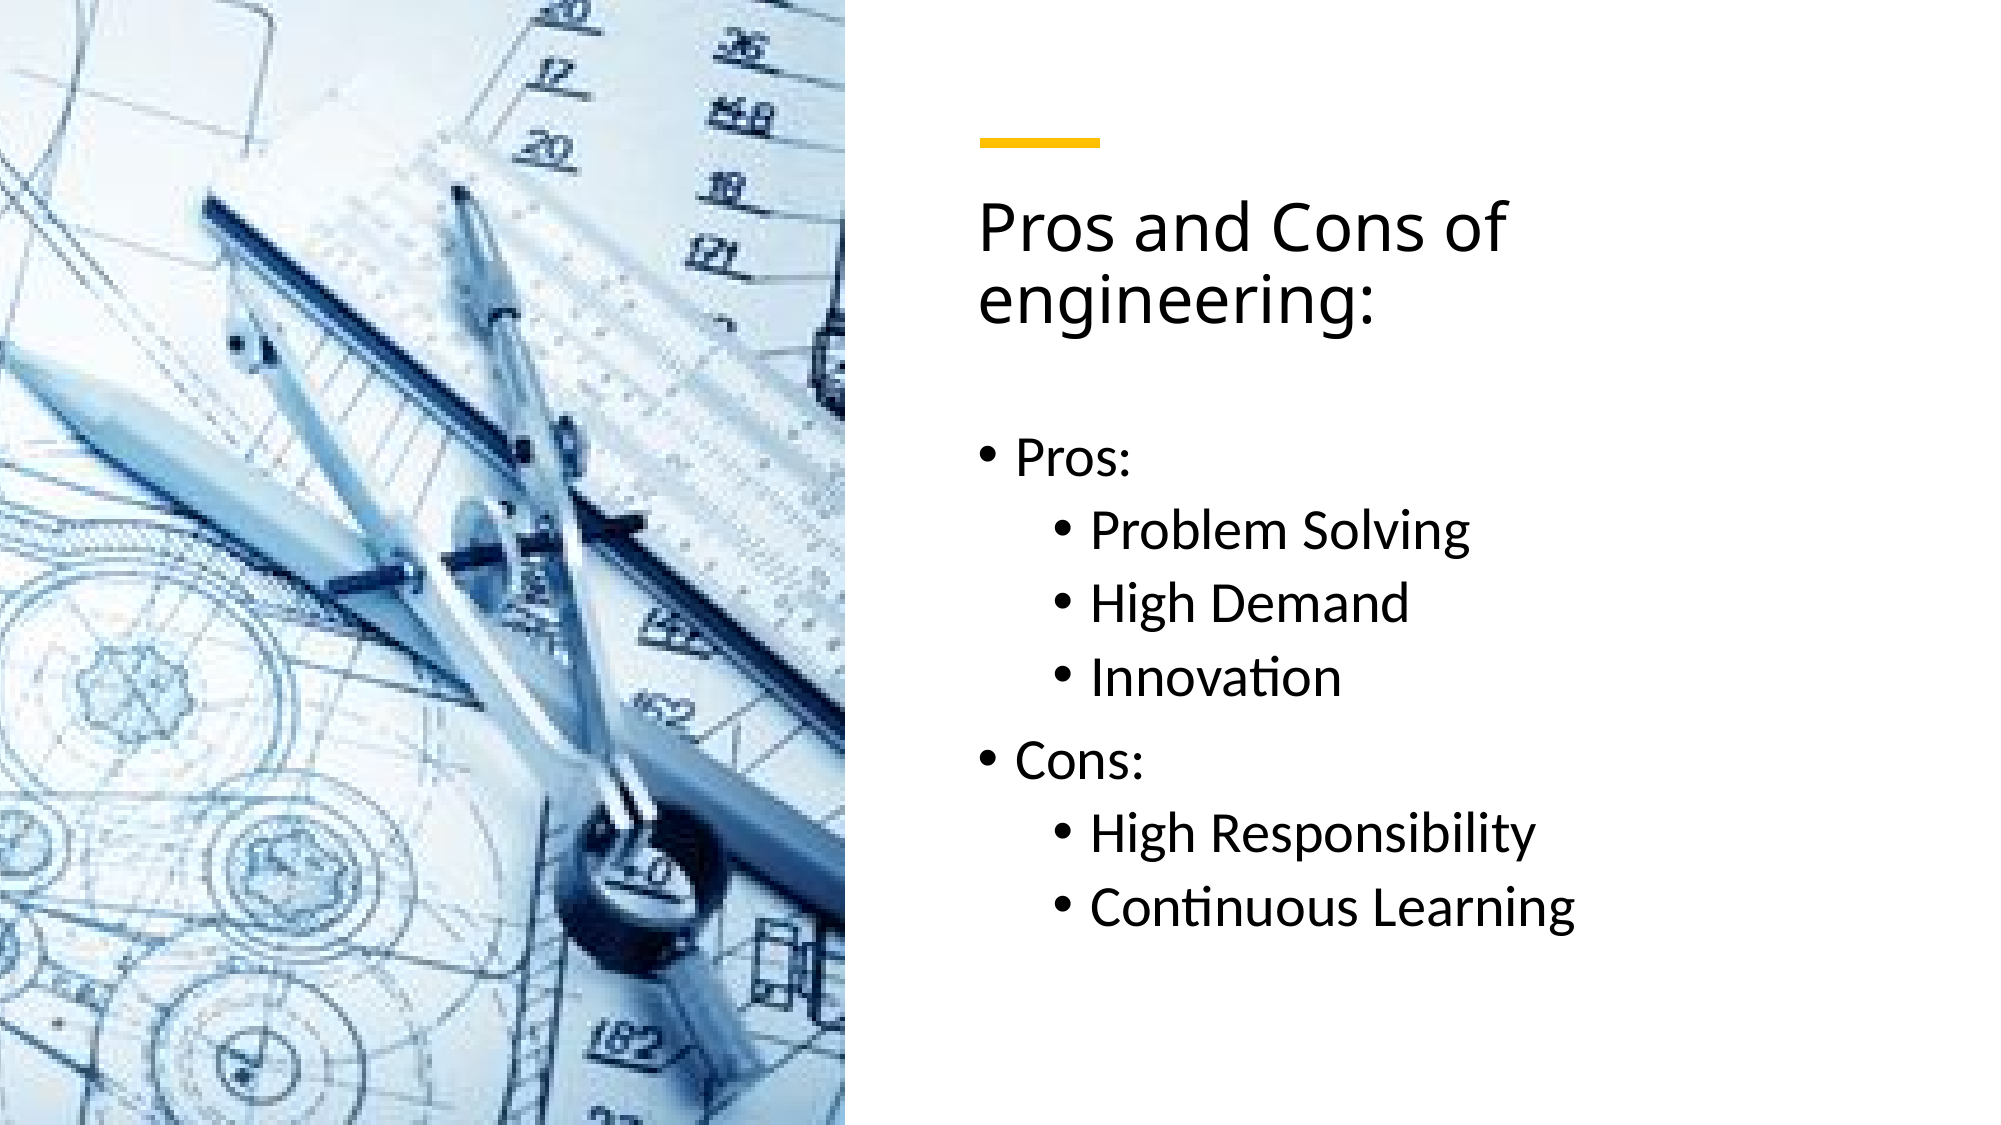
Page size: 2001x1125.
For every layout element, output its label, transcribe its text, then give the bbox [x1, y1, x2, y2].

picture [0, 0, 845, 1125]
title Pros and Cons of engineering: [962, 186, 1856, 417]
list Pros: Problem Solving High Demand Innovation Cons: High Responsibility Continuous Learning [962, 418, 1856, 1008]
